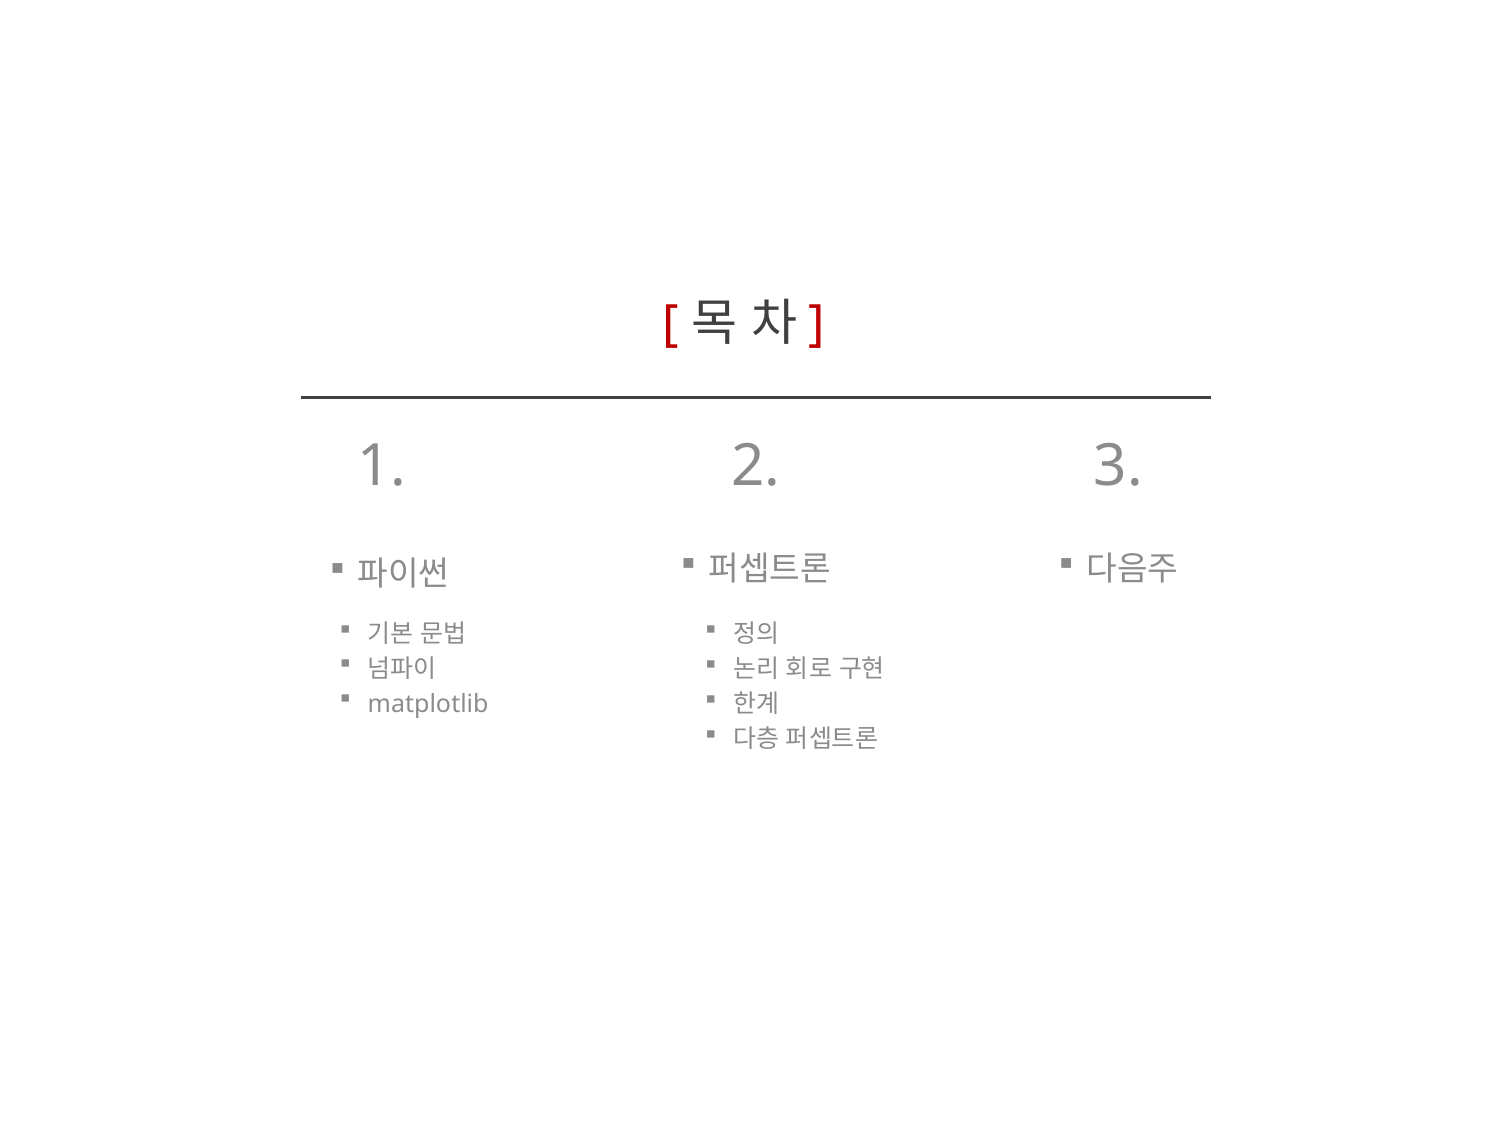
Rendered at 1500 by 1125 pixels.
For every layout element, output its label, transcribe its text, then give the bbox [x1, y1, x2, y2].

text_box 파이썬 [271, 527, 508, 858]
text_box 3. [1029, 432, 1207, 492]
text_box 기본 문법 넘파이 matplotlib [324, 593, 561, 925]
text_box 정의 논리 회로 구현 한계 다층 퍼셉트론 [690, 609, 927, 941]
text_box 2. [667, 432, 845, 492]
text_box 다음주 [1000, 527, 1237, 858]
title [목 차] [620, 278, 869, 362]
subtitle 1. [301, 432, 479, 492]
text_box 퍼셉트론 [637, 527, 874, 858]
